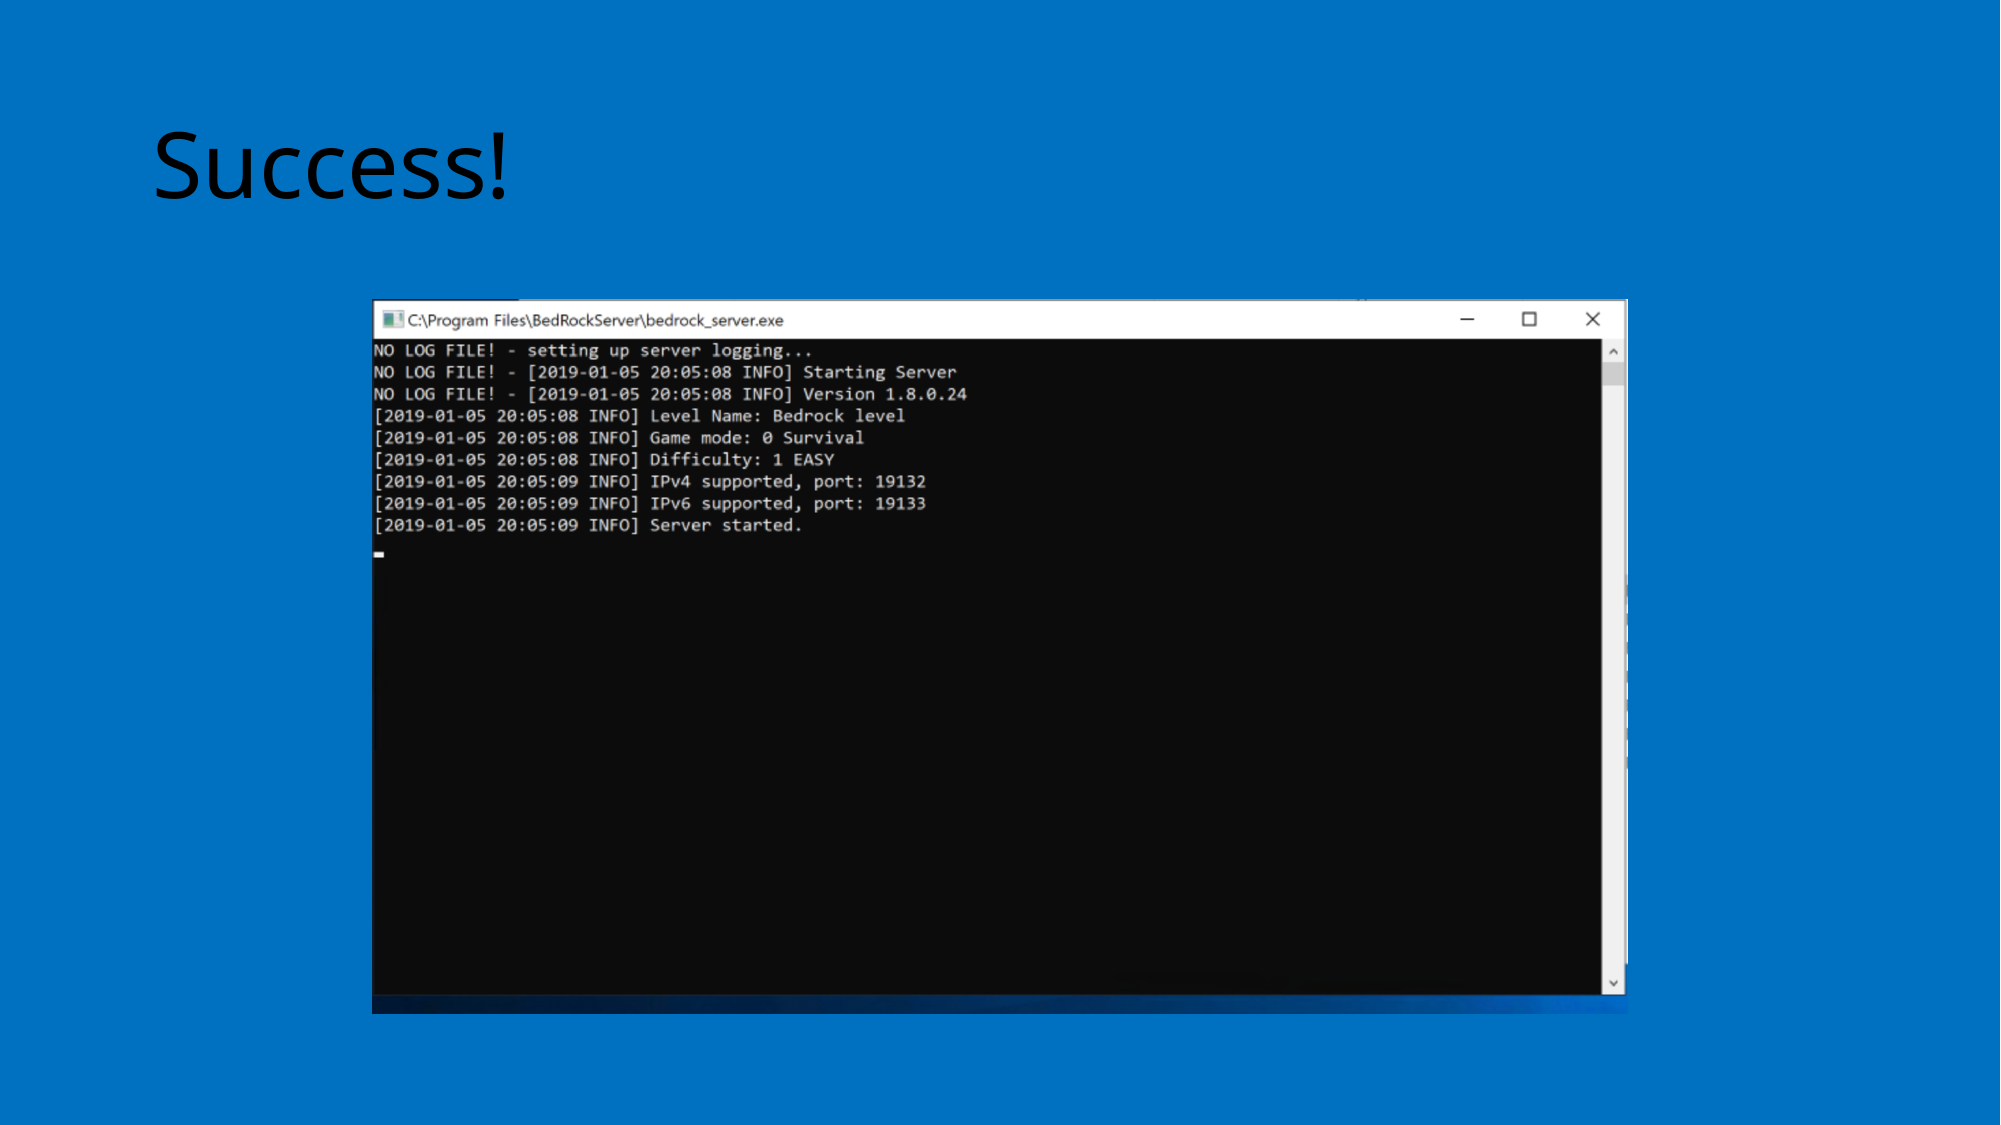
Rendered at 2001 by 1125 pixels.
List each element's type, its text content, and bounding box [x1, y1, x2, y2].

title Success! [137, 59, 1863, 278]
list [372, 299, 1628, 1014]
